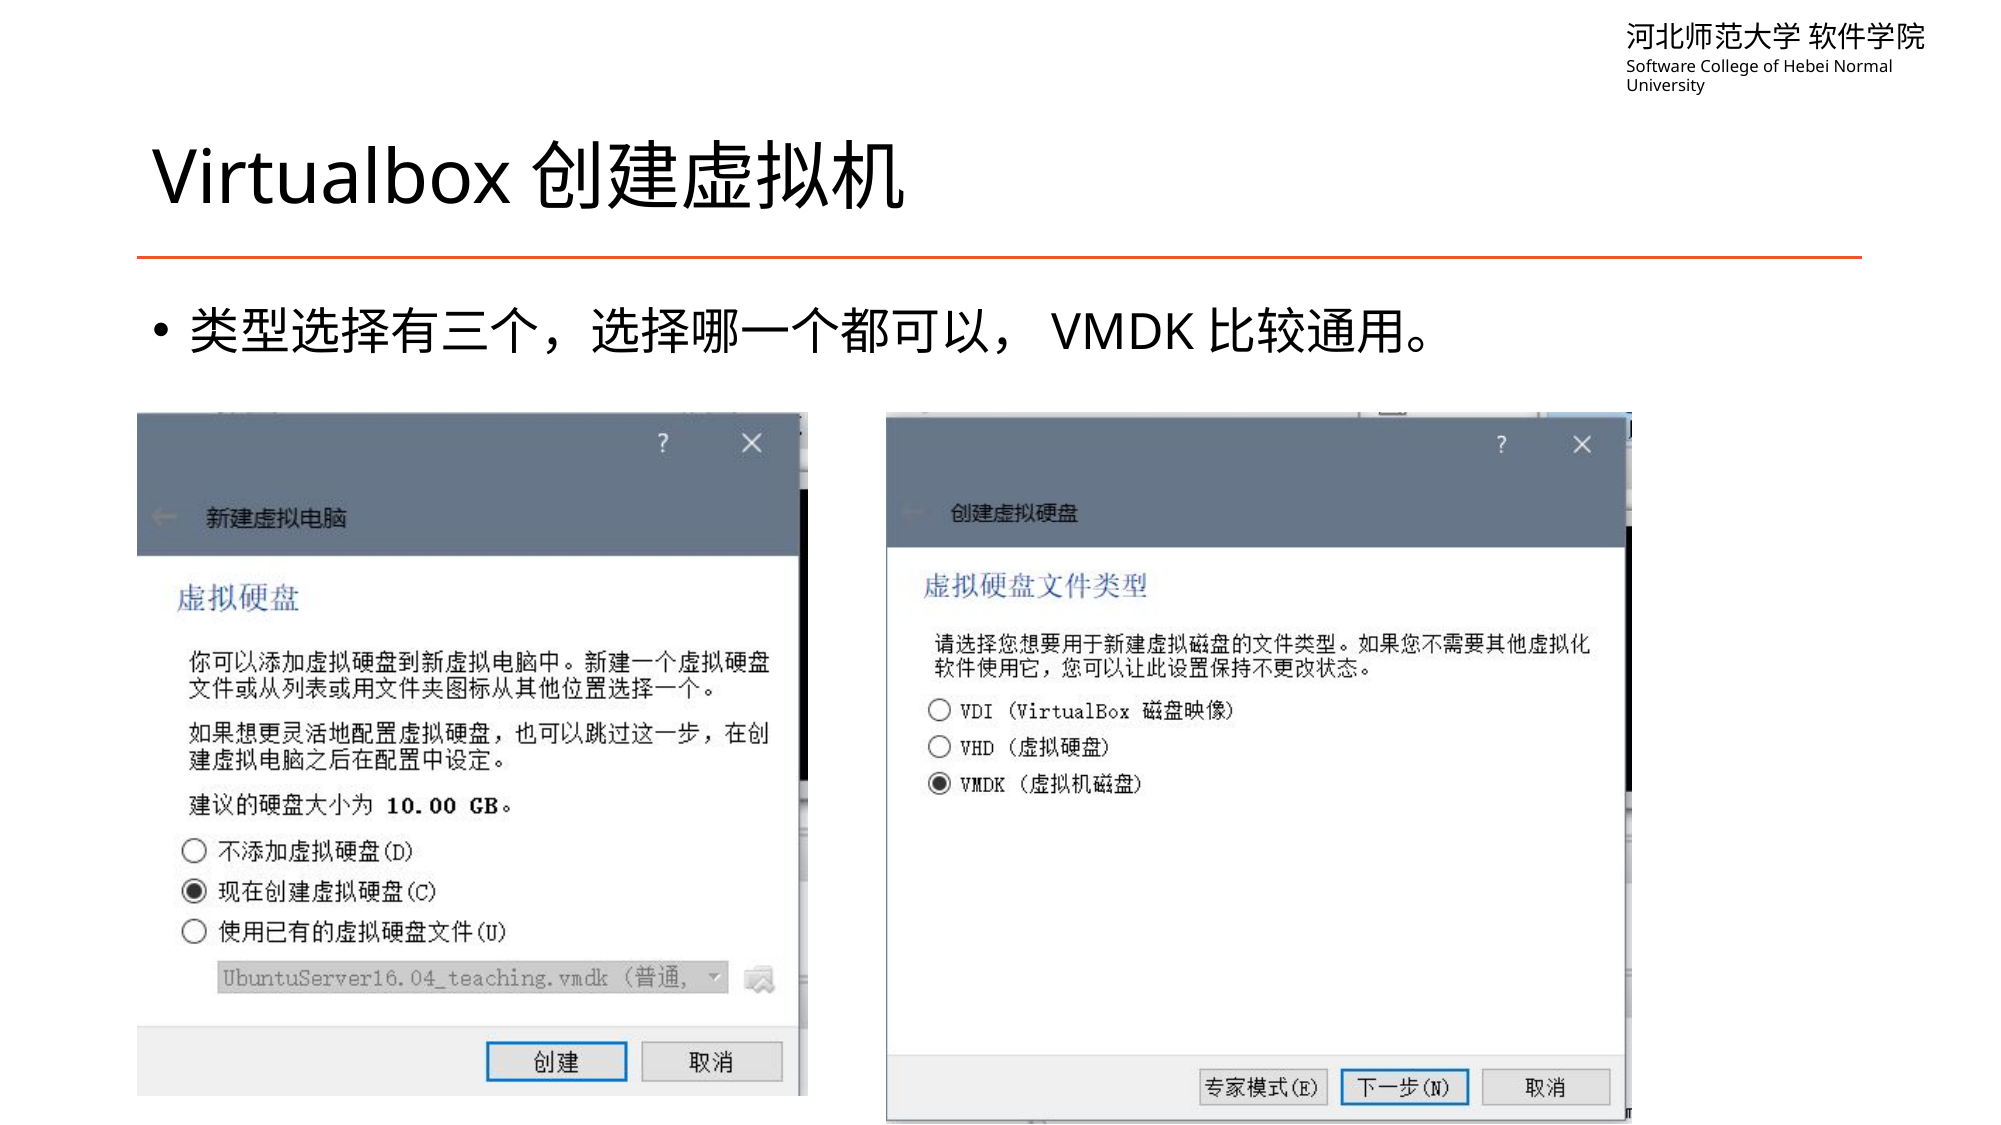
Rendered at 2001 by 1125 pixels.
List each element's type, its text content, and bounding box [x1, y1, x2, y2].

picture [137, 411, 808, 1096]
title Virtualbox创建虚拟机 [137, 120, 1863, 237]
picture [885, 412, 1632, 1124]
list 类型选择有三个，选择哪一个都可以，VMDK比较通用。 [137, 279, 1863, 1096]
